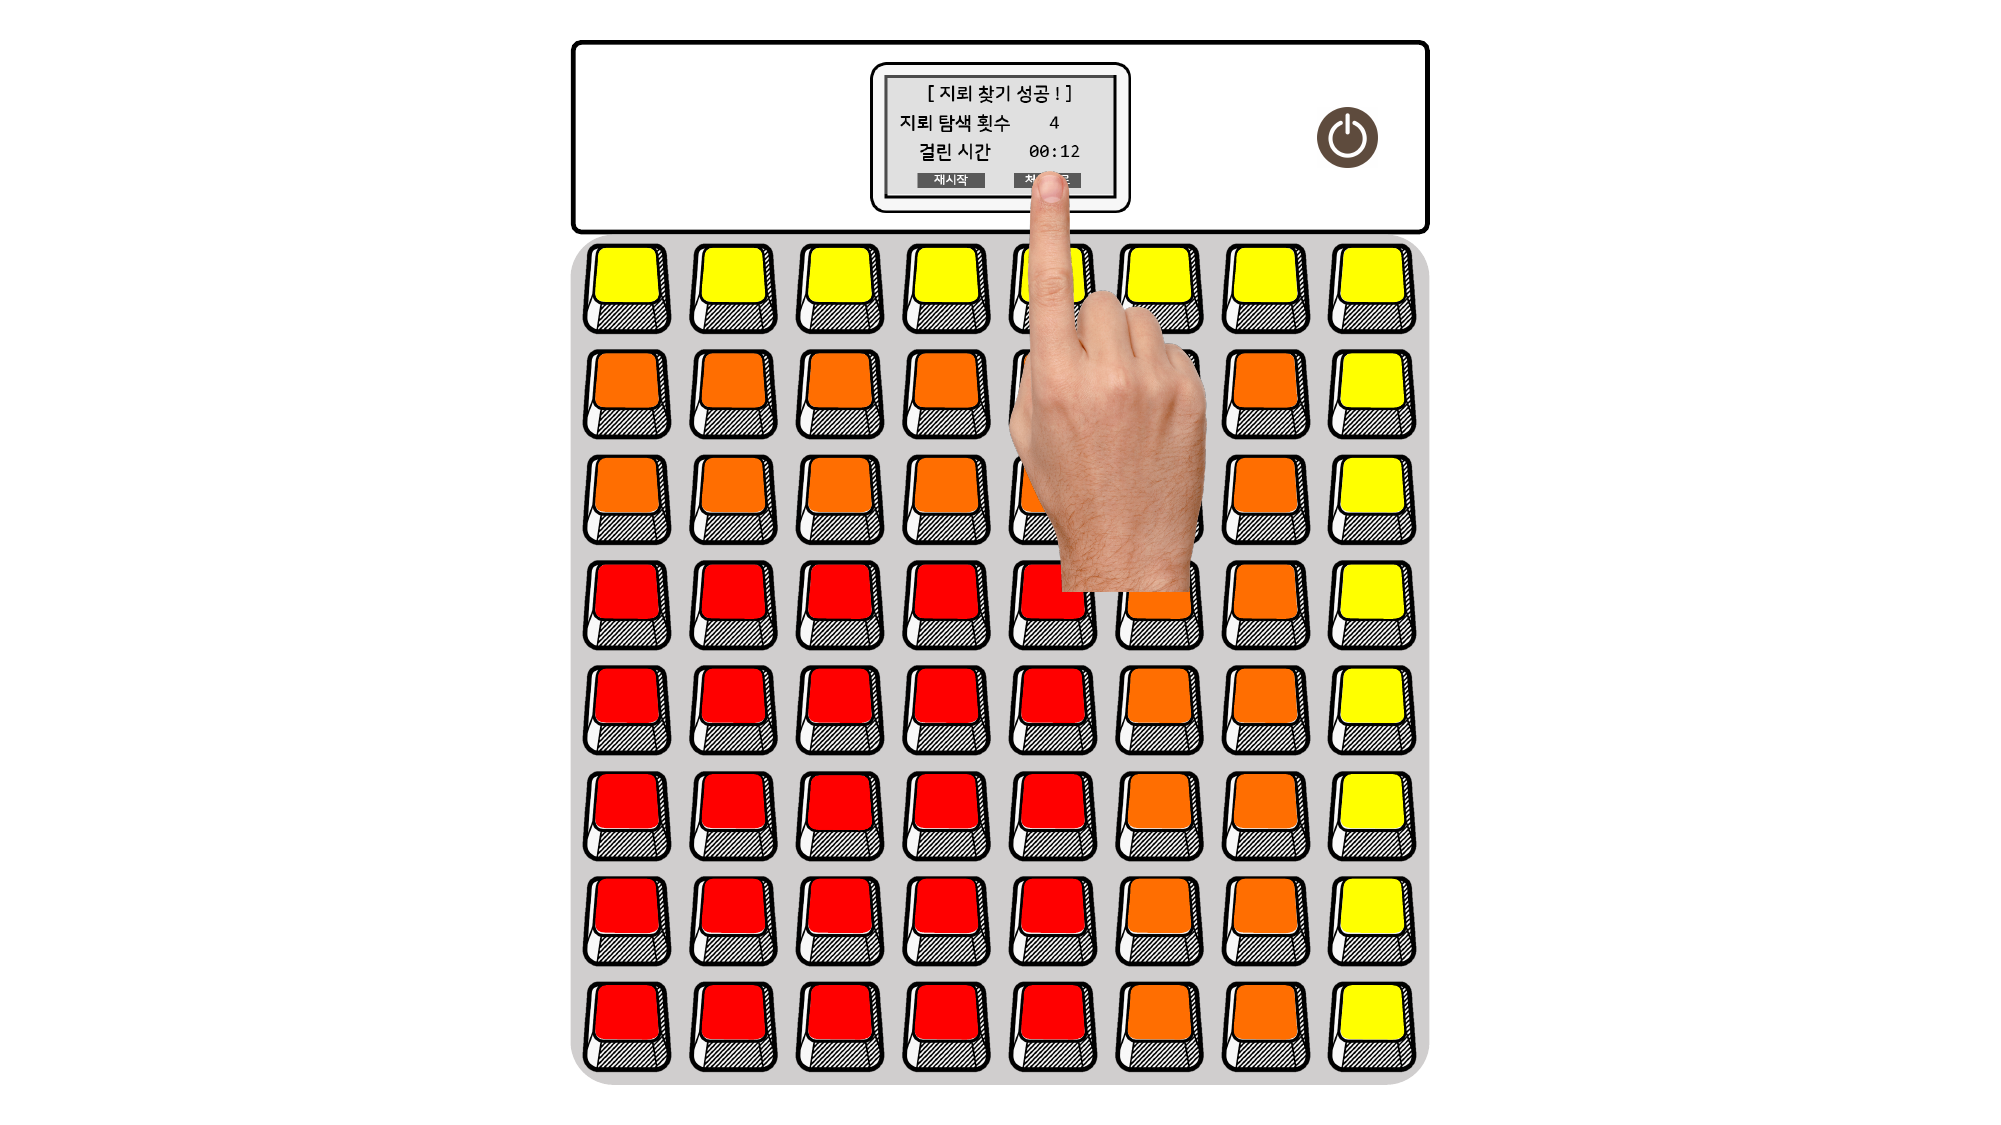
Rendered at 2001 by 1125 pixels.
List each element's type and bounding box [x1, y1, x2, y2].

picture [1001, 656, 1102, 1077]
picture [1317, 107, 1378, 168]
text_box [573, 42, 1428, 233]
picture [682, 656, 783, 1077]
picture [895, 234, 996, 444]
picture [895, 656, 996, 1077]
picture [575, 234, 676, 444]
picture [788, 234, 889, 444]
picture [1214, 445, 1315, 655]
picture [1108, 656, 1209, 1077]
picture [895, 445, 996, 655]
picture [788, 656, 889, 1077]
picture [1321, 656, 1421, 1077]
picture [1321, 445, 1421, 655]
picture [1321, 234, 1421, 444]
picture [788, 445, 889, 655]
picture [575, 656, 676, 1077]
text_box [572, 236, 1428, 1083]
picture [870, 62, 1209, 655]
picture [682, 445, 783, 655]
picture [1214, 234, 1315, 444]
picture [1214, 656, 1315, 1077]
picture [682, 234, 783, 444]
picture [575, 445, 676, 655]
